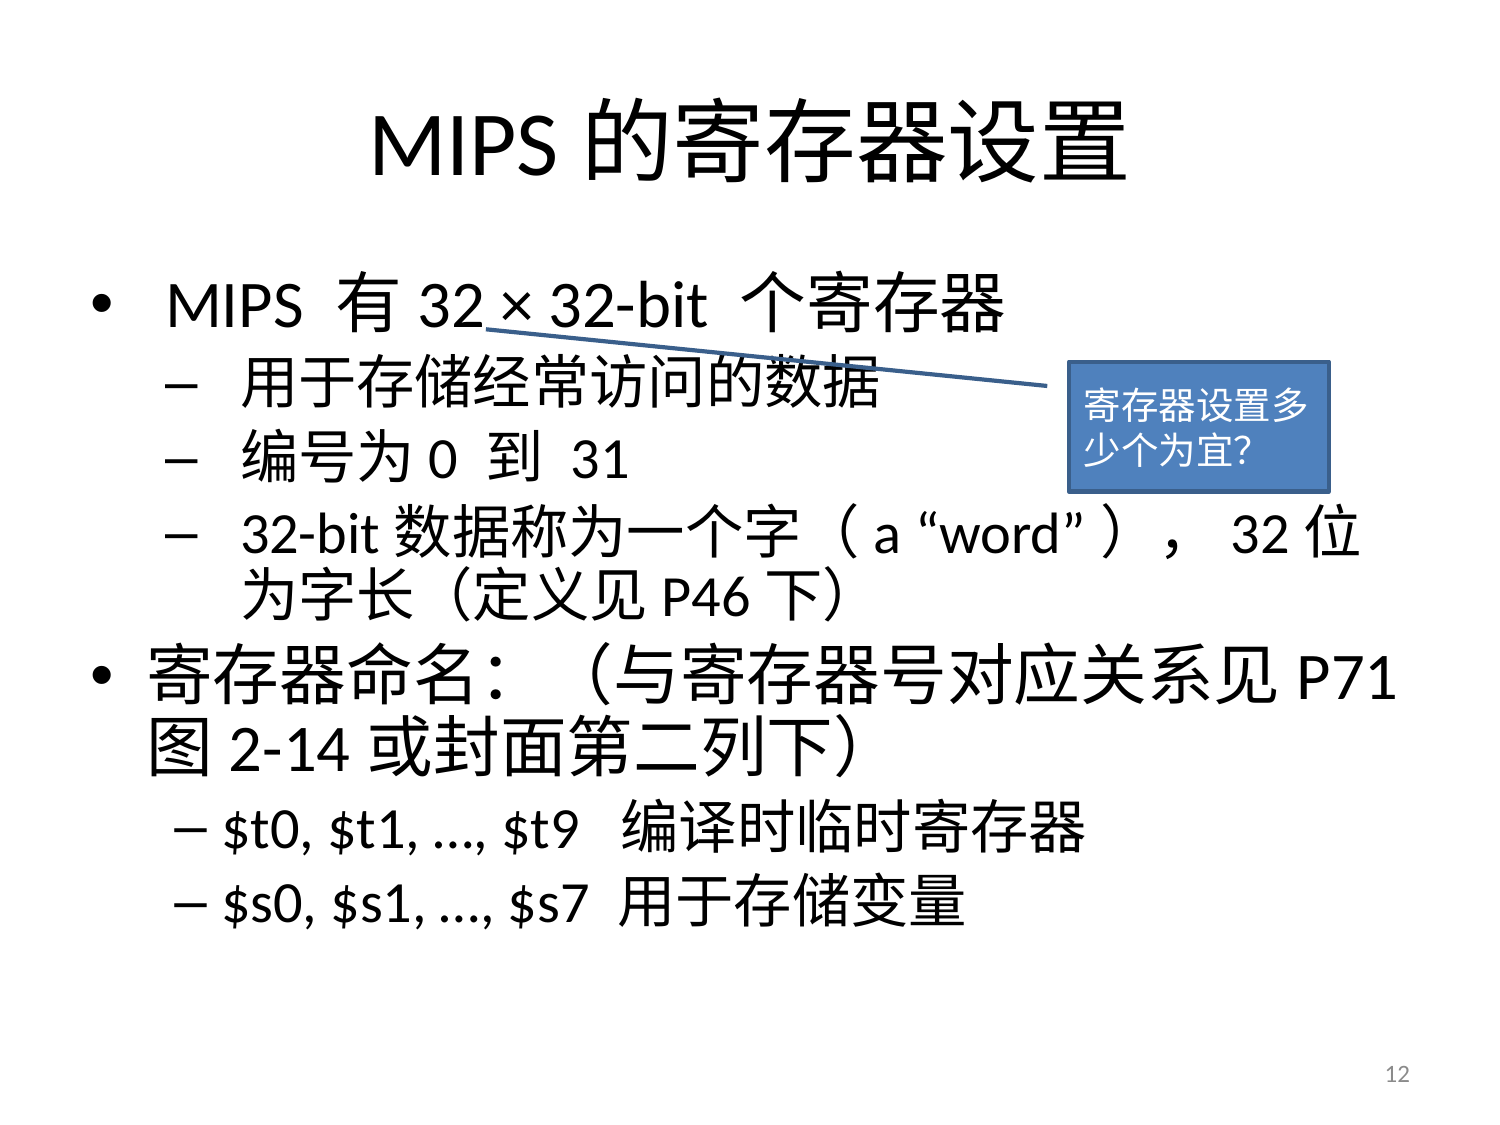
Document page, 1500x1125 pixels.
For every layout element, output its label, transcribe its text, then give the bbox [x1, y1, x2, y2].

list MIPS 有32 × 32-bit 个寄存器 用于存储经常访问的数据 编号为0 到 31 32-bit数据称为一个字（a “word”），32位为字长（定义见P46下） 寄存器命名：（与寄存器号对应关系见P71图2-14或封面第二列下） $t0, $t1, …, $t9 编译时临时寄存器 $s0, $s1, …, $s7 用于存储变量 [75, 262, 1425, 1005]
slide_number 12 [1074, 1042, 1425, 1103]
text_box 寄存器设置多少个为宜？ [485, 327, 1048, 389]
text_box 寄存器设置多少个为宜？ [1067, 360, 1331, 494]
title MIPS的寄存器设置 [75, 45, 1425, 233]
